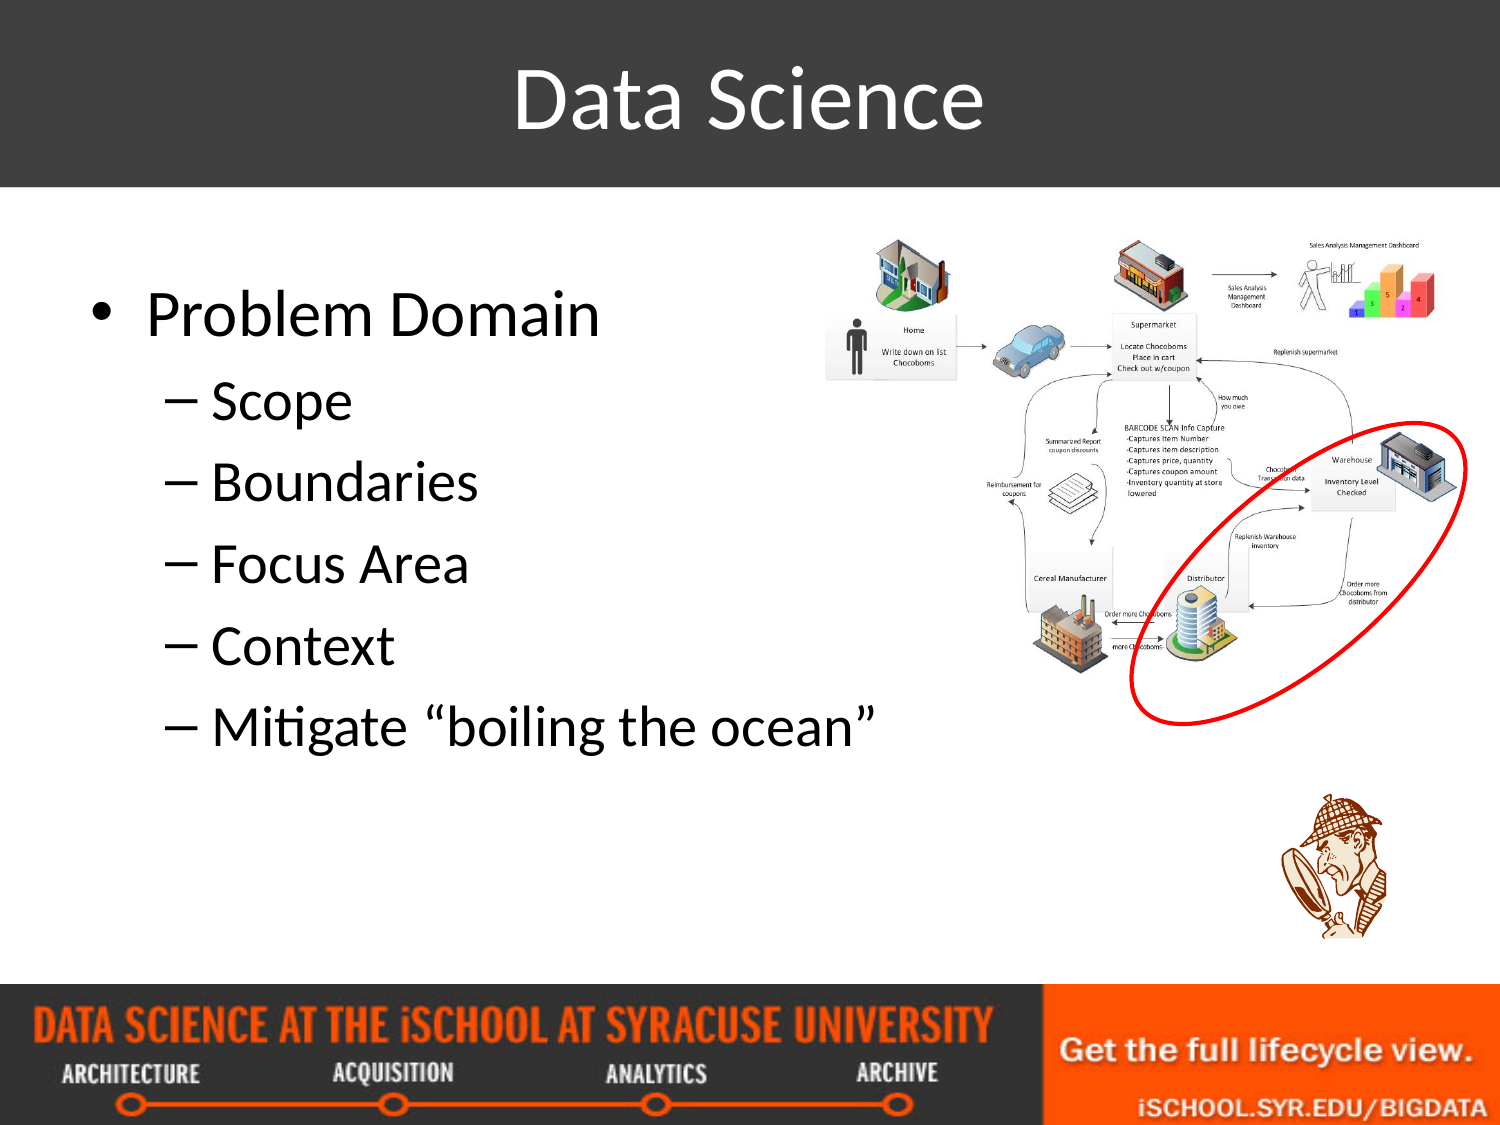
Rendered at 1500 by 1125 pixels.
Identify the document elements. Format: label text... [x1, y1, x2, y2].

text_box [1129, 683, 1301, 727]
picture [824, 237, 1458, 675]
text_box [1462, 444, 1468, 501]
list Problem Domain Scope Boundaries Focus Area Context Mitigate “boiling the ocean” [75, 262, 1425, 1005]
picture [1280, 792, 1388, 940]
picture [0, 984, 1500, 1125]
title Data Science [0, 0, 1500, 188]
